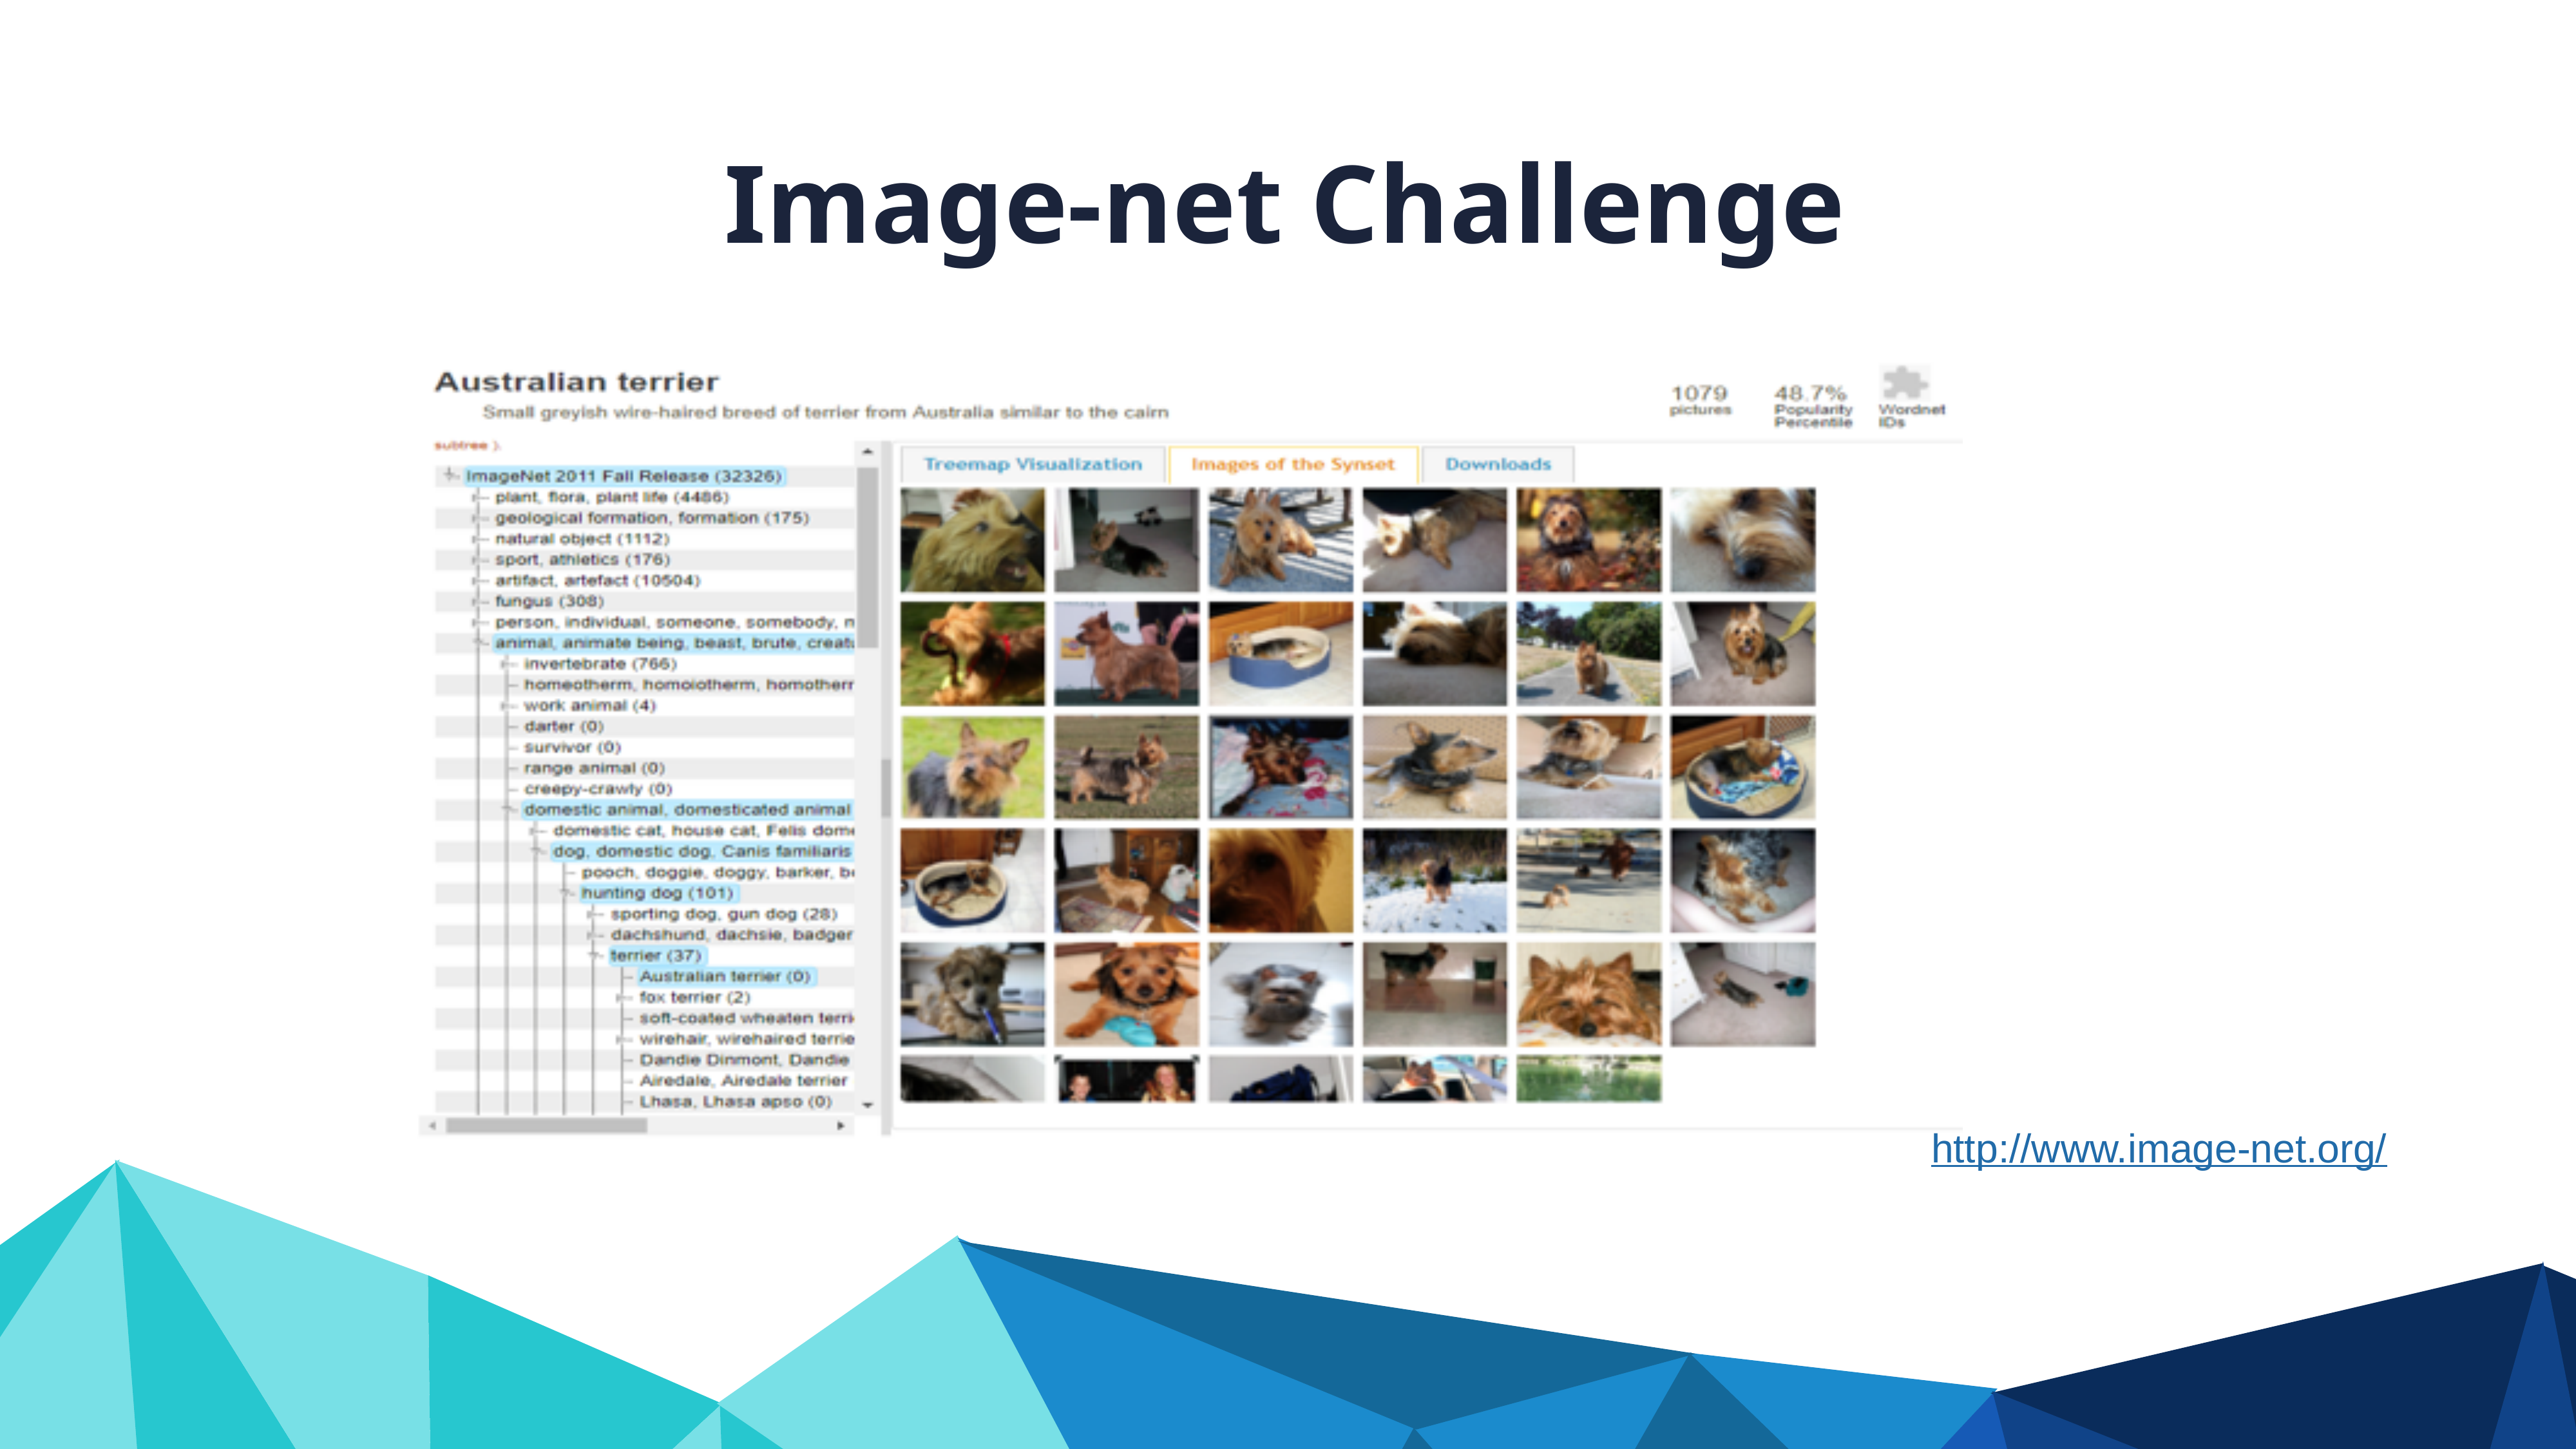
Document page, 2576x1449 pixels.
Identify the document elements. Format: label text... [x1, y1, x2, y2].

picture [15, 1156, 749, 1434]
picture [415, 354, 1963, 1141]
text_box http://www.image-net.org/ [1922, 990, 2448, 1307]
text_box Image-net Challenge [46, 131, 2524, 271]
